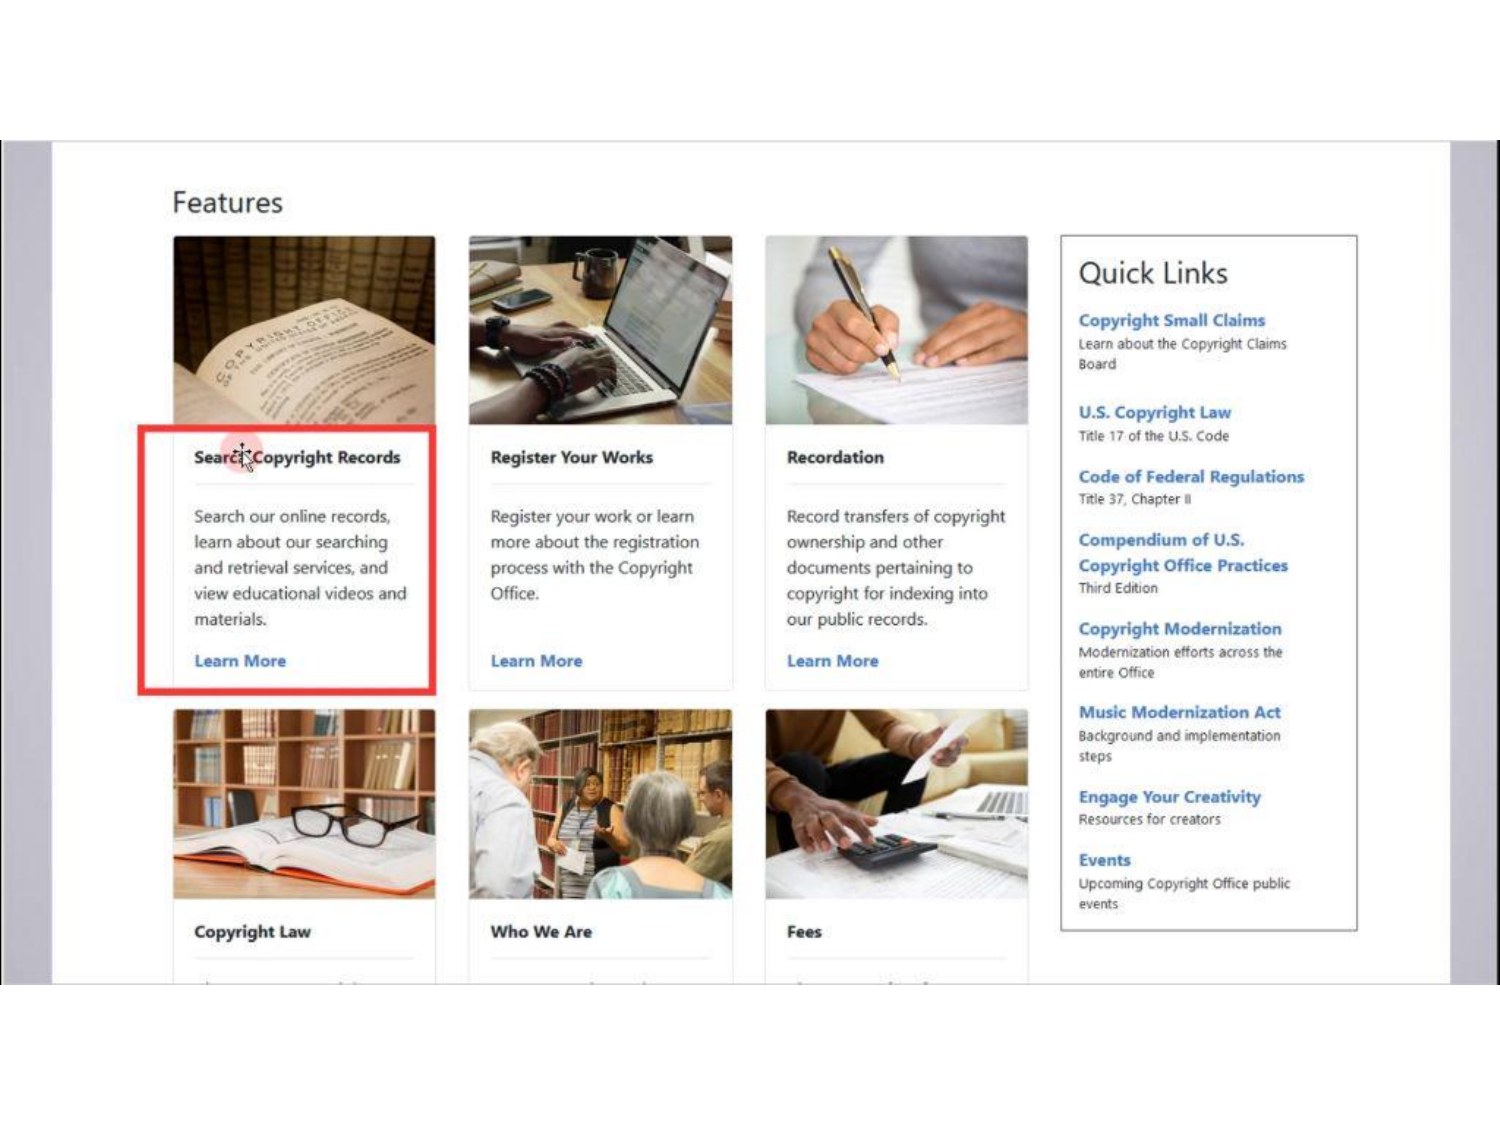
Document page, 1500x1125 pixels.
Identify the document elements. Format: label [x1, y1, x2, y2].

picture [0, 140, 1500, 985]
